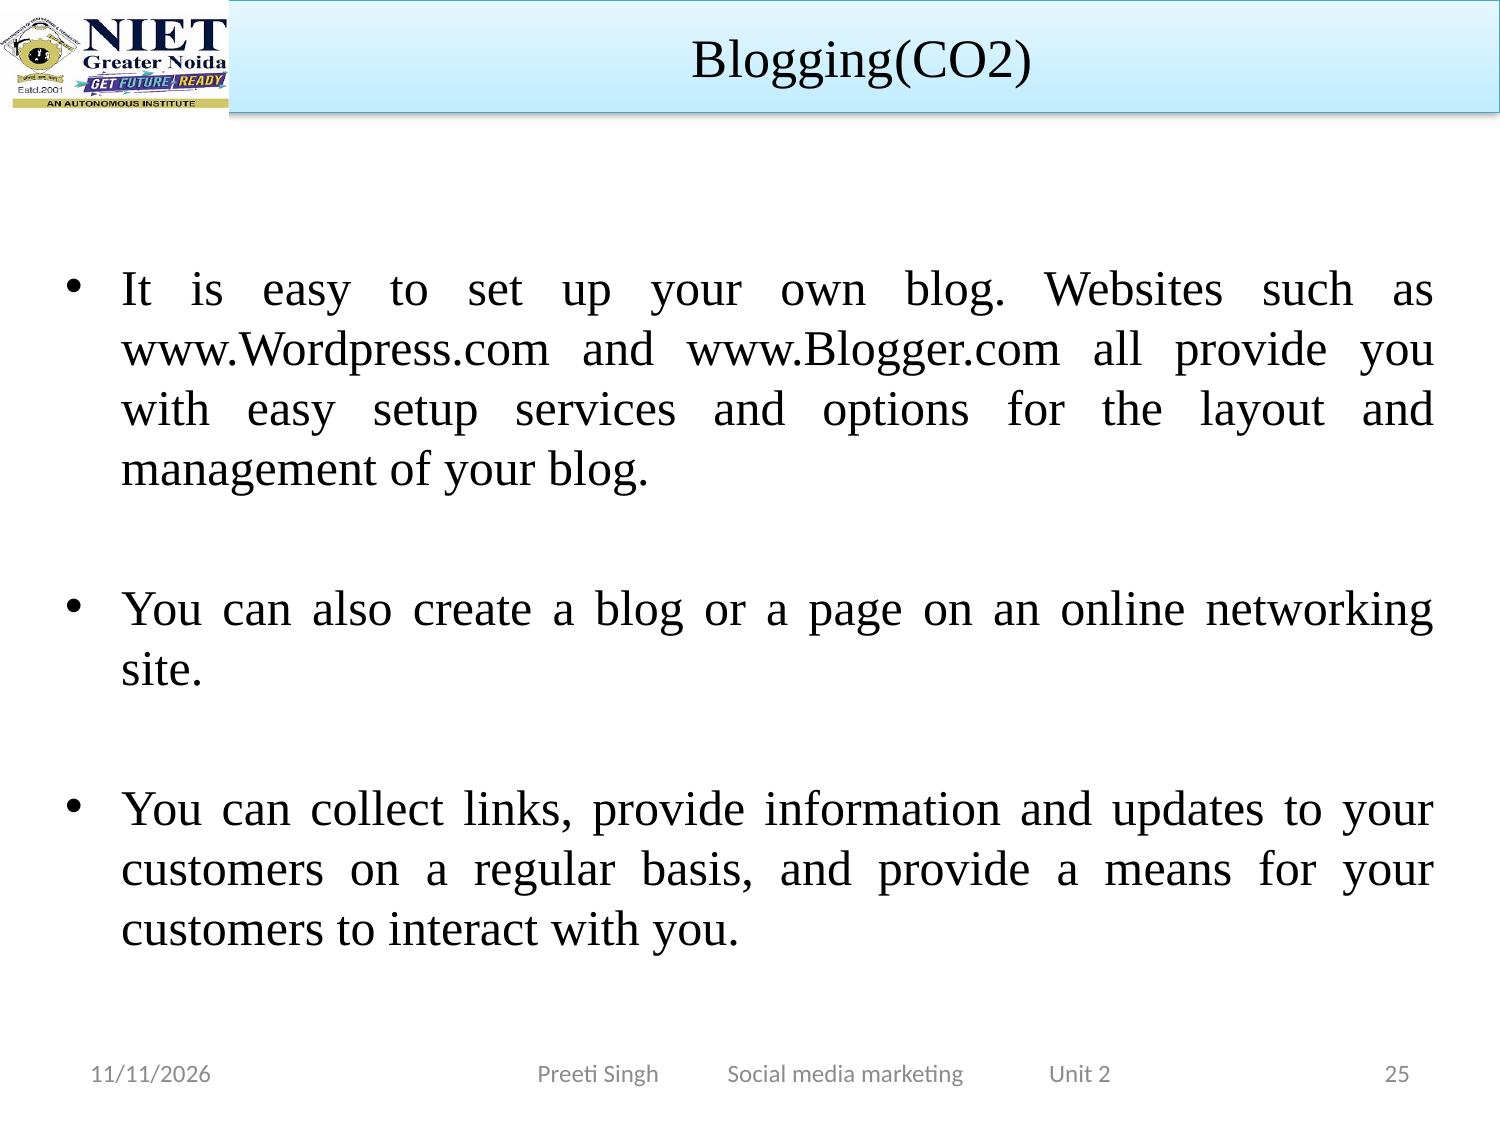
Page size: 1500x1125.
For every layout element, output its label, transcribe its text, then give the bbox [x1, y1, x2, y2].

slide_number 25 [1074, 1042, 1425, 1103]
slide_number 27-May-24 [75, 1042, 412, 1103]
picture [0, 0, 229, 135]
list It is easy to set up your own blog. Websites such as www.Wordpress.com and www.Blogger.com all provide you with easy setup services and options for the layout and management of your blog. You can also create a blog or a page on an online networking site. You can collect links, provide information and updates to your customers on a regular basis, and provide a means for your customers to interact with you. [50, 247, 1450, 1073]
footer Preeti Singh Social media marketing Unit 2 [412, 1042, 1074, 1103]
text_box Blogging(CO2) [229, 0, 1500, 113]
